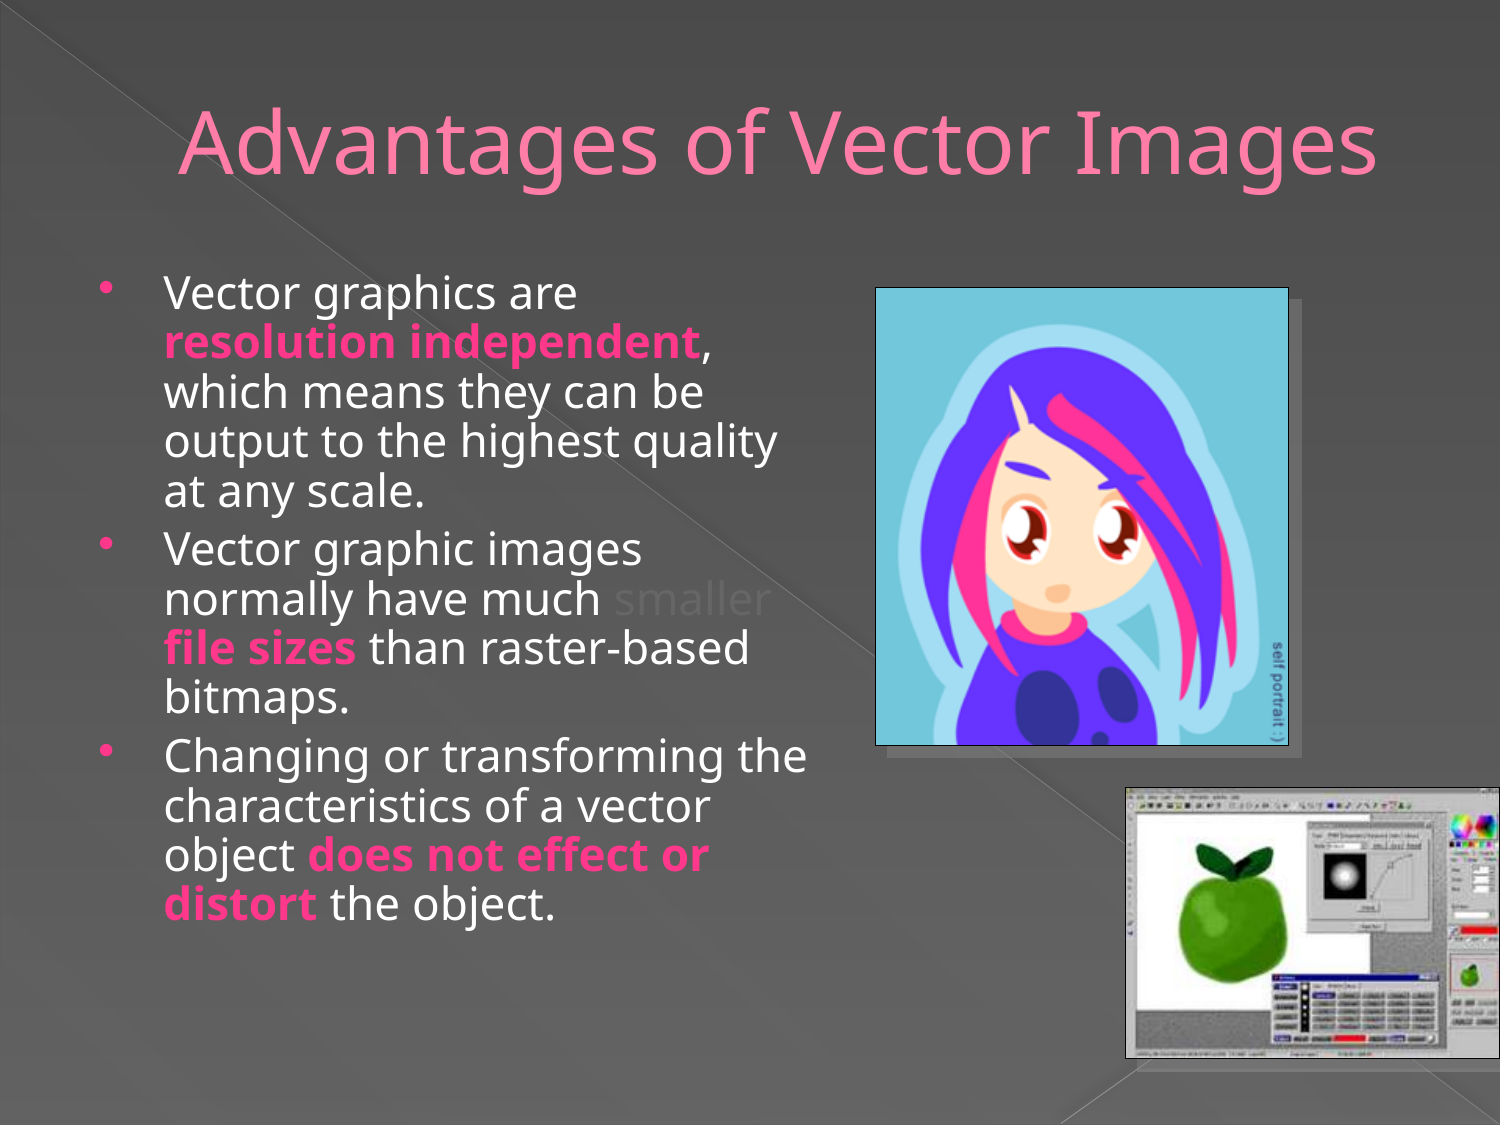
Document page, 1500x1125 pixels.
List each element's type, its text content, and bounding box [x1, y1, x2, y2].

title Advantages of Vector Images [75, 45, 1425, 233]
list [874, 287, 1290, 746]
list Vector graphics are resolution independent, which means they can be output to the highest quality at any scale. Vector graphic images normally have much smaller file sizes than raster-based bitmaps. Changing or transforming the characteristics of a vector object does not effect or distort the object. [75, 262, 825, 1006]
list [1124, 787, 1500, 1059]
